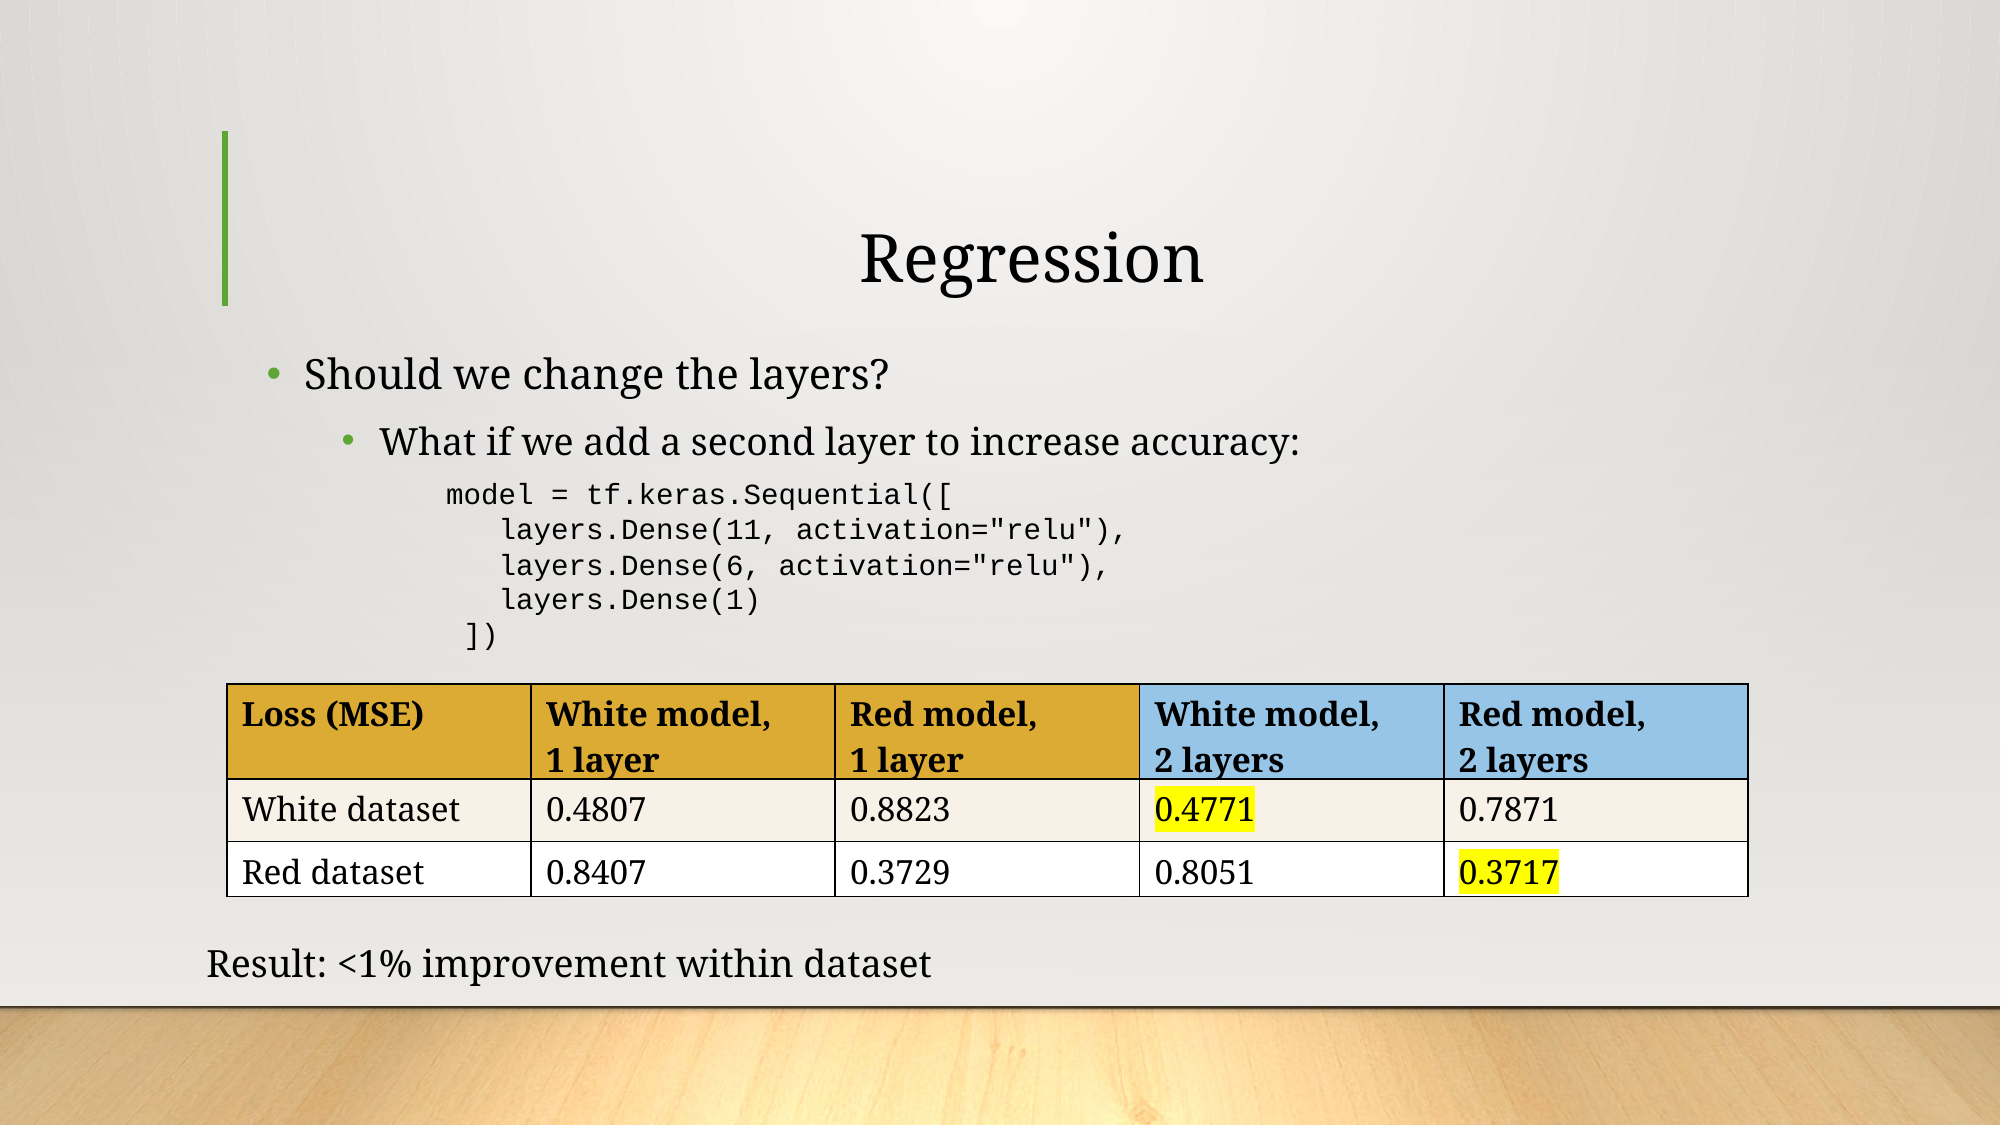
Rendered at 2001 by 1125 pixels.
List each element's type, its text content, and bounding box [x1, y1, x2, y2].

table_cell 0.7871 [1445, 780, 1747, 841]
table_header Red model, 1 layer [836, 685, 1139, 778]
text_box Result: <1% improvement within dataset [191, 932, 948, 993]
table_cell 0.8051 [1140, 842, 1443, 896]
table_header White model, 1 layer [532, 685, 834, 778]
picture [0, 1006, 2000, 1125]
table_cell White dataset [228, 780, 530, 841]
list Should we change the layers? What if we add a second layer to increase accuracy: [251, 330, 1814, 897]
table_header White model, 2 layers [1140, 685, 1443, 778]
table_cell 0.8823 [836, 780, 1139, 841]
table_cell Red dataset [228, 842, 530, 896]
table_cell 0.3729 [836, 842, 1139, 896]
table_header Red model, 2 layers [1445, 685, 1747, 778]
table_cell 0.3717 [1445, 842, 1747, 896]
table_header Loss (MSE) [228, 685, 530, 778]
table_cell 0.4771 [1140, 780, 1443, 841]
text_box model = tf.keras.Sequential([ layers.Dense(11, activation="relu"), layers.Dense(6, activation="relu"), layers.Dense(1) ]) [413, 468, 1517, 658]
title Regression [251, 131, 1814, 305]
table_cell 0.8407 [532, 842, 834, 896]
table_cell 0.4807 [532, 780, 834, 841]
